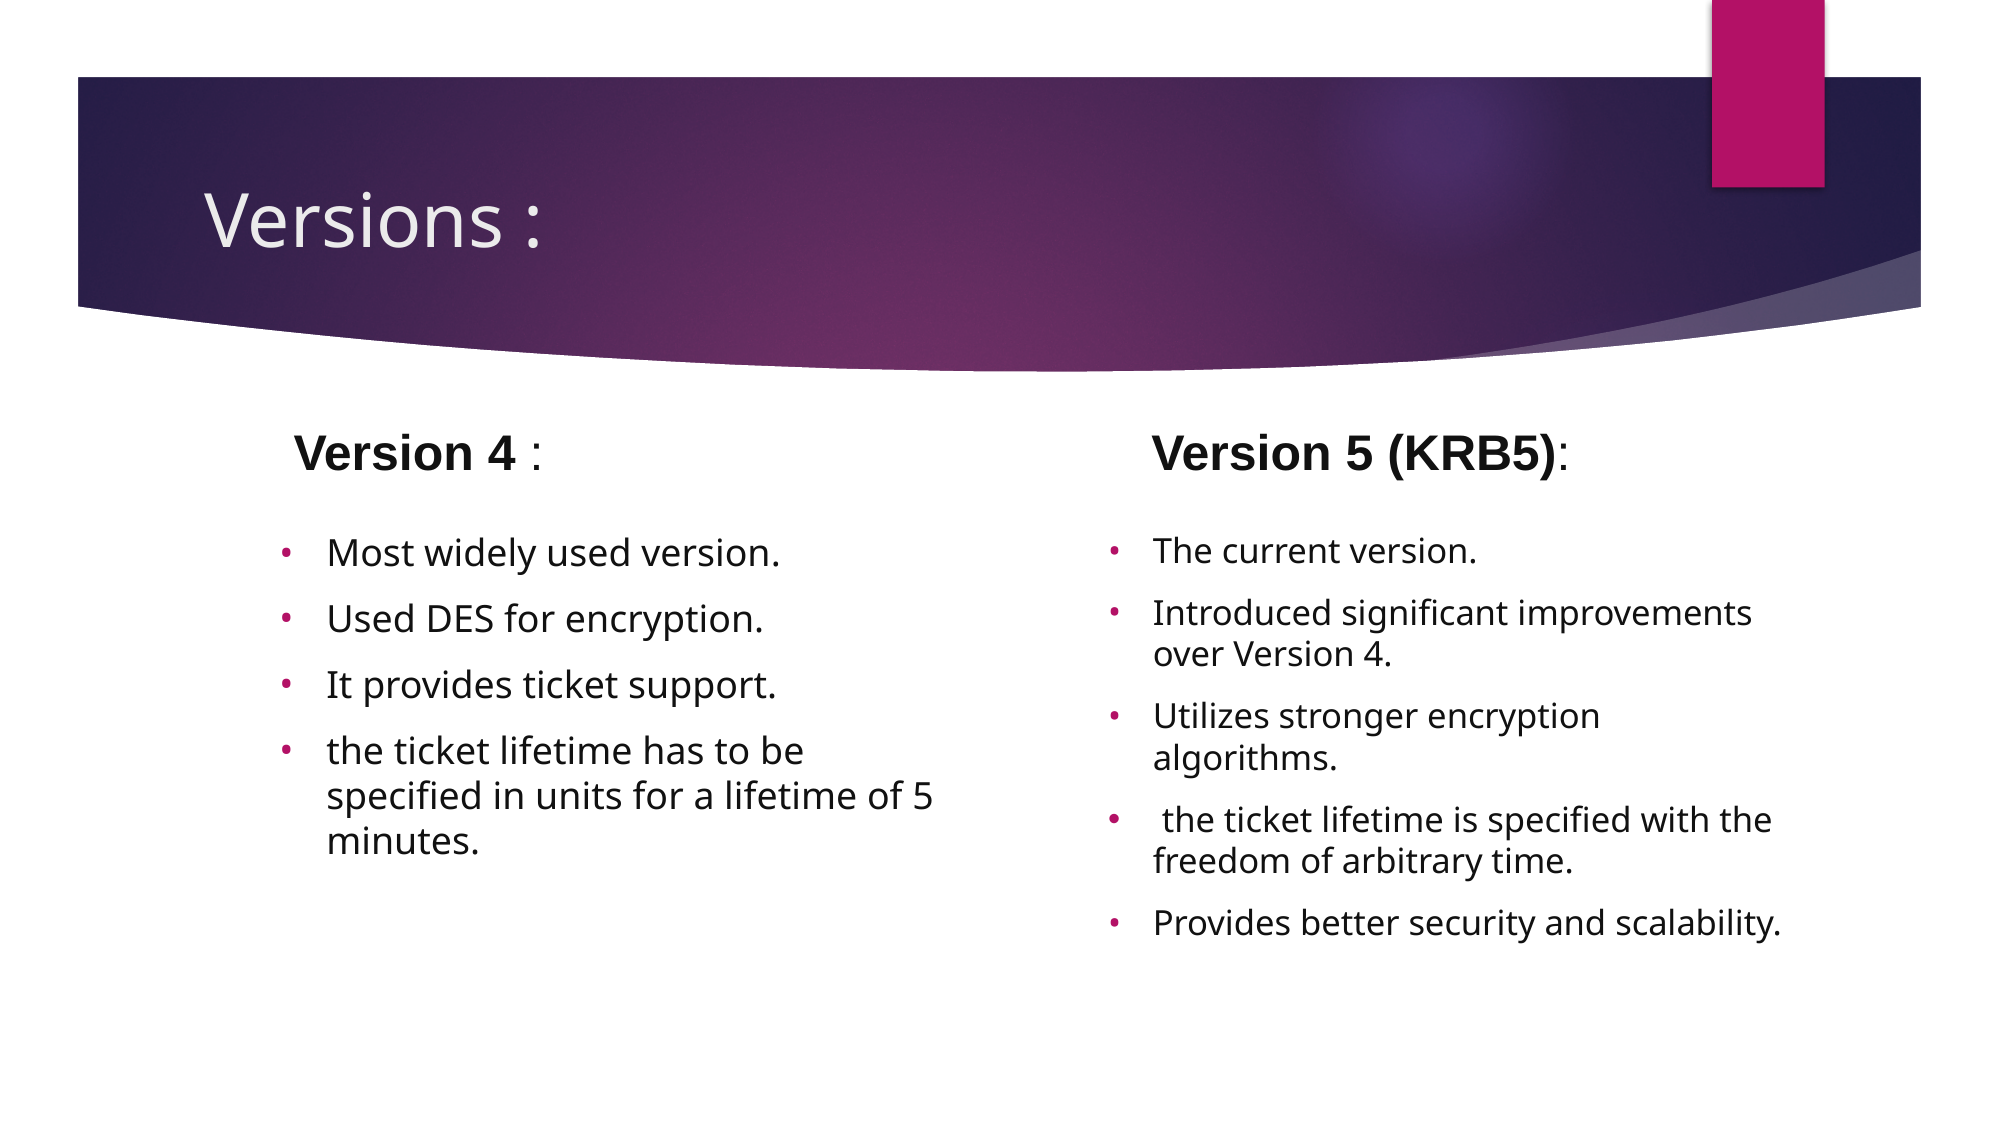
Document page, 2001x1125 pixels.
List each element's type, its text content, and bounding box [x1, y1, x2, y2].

list Most widely used version. Used DES for encryption. It provides ticket support. the ticket lifetime has to be specified in units for a lifetime of 5 minutes. [189, 521, 981, 988]
picture [79, 78, 1920, 371]
list Version 4 : [278, 474, 1070, 569]
title Versions : [189, 159, 1627, 276]
list The current version. Introduced significant improvements over Version 4. Utilizes stronger encryption algorithms. the ticket lifetime is specified with the freedom of arbitrary time. Provides better security and scalability. [1018, 521, 1810, 988]
list Version 5 (KRB5): [1136, 474, 1928, 569]
